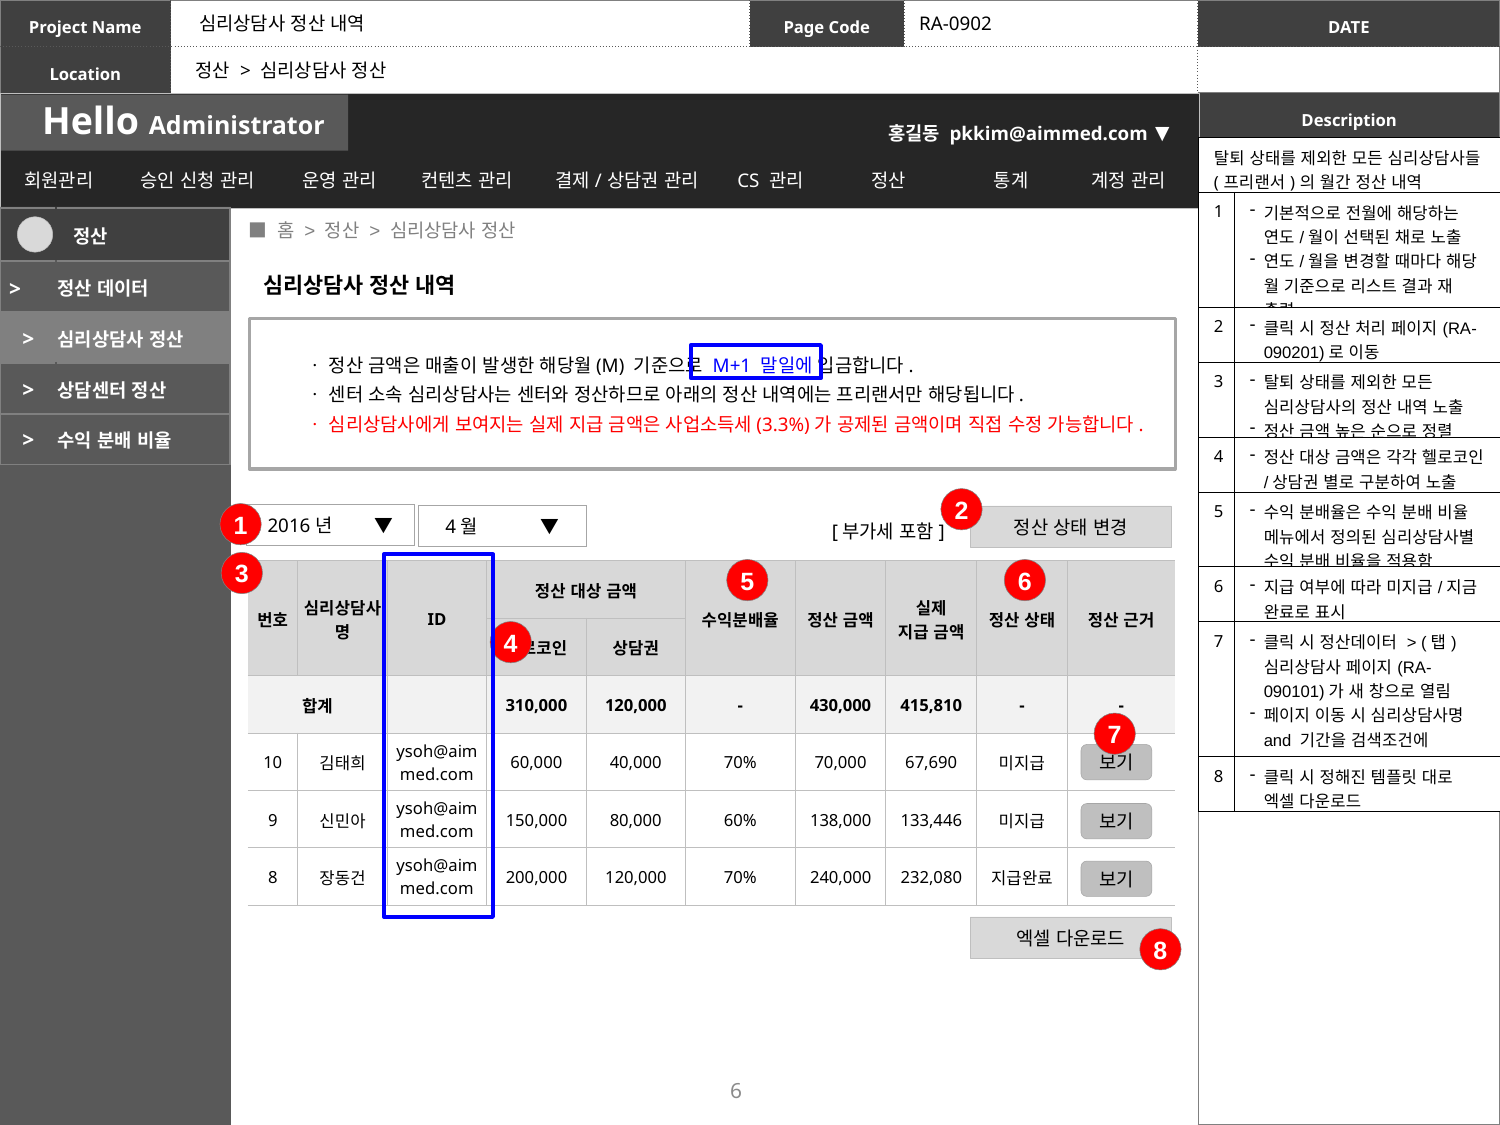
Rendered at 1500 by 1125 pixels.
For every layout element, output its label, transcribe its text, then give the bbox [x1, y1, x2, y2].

text_box 보기 [1078, 858, 1154, 899]
table_cell [1068, 848, 1175, 905]
table_cell 1 [1199, 193, 1234, 307]
table_cell [1068, 734, 1175, 790]
table_cell 미지급 [977, 791, 1067, 847]
table_header 정산 근거 [1068, 561, 1175, 675]
table_cell 심리상담사 정산 [57, 313, 229, 362]
table_cell > [1, 415, 55, 464]
table_cell 정산 데이터 [57, 262, 229, 311]
table_cell 3 [1199, 363, 1234, 437]
table_cell - [686, 676, 795, 733]
text_box 3 [219, 550, 265, 596]
table_header 실제 지급 금액 [886, 561, 976, 675]
table_header 정산 대상 금액 [495, 561, 685, 618]
text_box 보기 [1078, 801, 1154, 842]
table_cell 8 [248, 848, 297, 905]
table_cell 200,000 [495, 848, 586, 905]
table_cell 2 [1199, 308, 1234, 362]
text_box 4월 ▼ [417, 503, 589, 549]
table_header 심리상담사명 [298, 561, 382, 675]
table_cell 60,000 [495, 734, 586, 790]
table_header 정산 [57, 209, 229, 260]
table_header 번호 [248, 561, 297, 675]
text_box 심리상담사 정산 내역 [184, 4, 386, 42]
text_box [382, 552, 495, 919]
table_cell 김태희 [298, 734, 382, 790]
text_box ■ 홈 > 정산 > 심리상담사 정산 [216, 203, 1154, 257]
table_cell 120,000 [587, 676, 685, 733]
table_cell 지급 여부에 따라 미지급/지금 완료로 표시 [1235, 567, 1500, 621]
table_cell 수익 분배 비율 [57, 415, 229, 464]
table_cell 장동건 [298, 848, 382, 905]
table_cell 70,000 [796, 734, 885, 790]
table_cell 9 [248, 791, 297, 847]
table_cell - [1068, 676, 1175, 733]
table_cell 헬로코인 [495, 619, 586, 675]
table_cell 232,080 [886, 848, 976, 905]
table_cell 240,000 [796, 848, 885, 905]
table_cell 5 [1199, 493, 1234, 566]
table_cell 정산 대상 금액은 각각 헬로코인/상담권 별로 구분하여 노출 [1235, 438, 1500, 492]
table_cell 클릭 시 정산 처리 페이지(RA-090201)로 이동 [1235, 308, 1500, 362]
table_cell 지급완료 [977, 848, 1067, 905]
text_box 2 [938, 486, 985, 532]
table_cell 클릭 시 정산데이터 > (탭)심리상담사 페이지(RA-090101)가 새 창으로 열림 페이지 이동 시 심리상담사명 and 기간을 검색조건에 적용하여 열림 [1235, 622, 1500, 756]
table_header 정산 금액 [796, 561, 885, 675]
text_box [부가세 포함] [817, 512, 960, 550]
table_cell 133,446 [886, 791, 976, 847]
table_cell > [1, 364, 55, 413]
table_cell 80,000 [587, 791, 685, 847]
table_cell 상담권 [587, 619, 685, 675]
table_cell 수익 분배율은 수익 분배 비율 메뉴에서 정의된 심리상담사별 수익 분배 비율을 적용함 [1235, 493, 1500, 566]
table_cell - [977, 676, 1067, 733]
table_cell 6 [1199, 567, 1234, 621]
table_header 수익분배율 [686, 561, 795, 675]
text_box 심리상담사 정산 내역 [249, 264, 471, 306]
table_cell 120,000 [587, 848, 685, 905]
table_cell 70% [686, 848, 795, 905]
table_cell 8 [1199, 757, 1234, 811]
text_box 엑셀 다운로드 [968, 915, 1173, 960]
table_cell 60% [686, 791, 795, 847]
table_cell 기본적으로 전월에 해당하는 연도/월이 선택된 채로 노출 연도/월을 변경할 때마다 해당 월 기준으로 리스트 결과 재 출력 [1235, 193, 1500, 307]
table_cell 150,000 [495, 791, 586, 847]
text_box 정산 상태 변경 [968, 504, 1173, 549]
table_cell > [1, 262, 55, 311]
table_cell 10 [248, 734, 297, 790]
text_box [689, 343, 823, 380]
table_cell 7 [1199, 622, 1234, 756]
table_cell 신민아 [298, 791, 382, 847]
table_cell [1068, 791, 1175, 847]
text_box 4 [495, 619, 534, 665]
table_cell 클릭 시 정해진 템플릿 대로 엑셀 다운로드 [1235, 757, 1500, 811]
text_box 6 [1002, 557, 1048, 603]
text_box 정산 > 심리상담사 정산 [181, 51, 402, 89]
table_cell 70% [686, 734, 795, 790]
table_cell 138,000 [796, 791, 885, 847]
table_cell 415,810 [886, 676, 976, 733]
table_cell 40,000 [587, 734, 685, 790]
text_box [247, 317, 1177, 471]
text_box 2016년 ▼ [244, 502, 416, 548]
table_header [1, 209, 55, 260]
table_header 정산 상태 [977, 561, 1067, 675]
text_box ㆍ 정산 금액은 매출이 발생한 해당월(M) 기준으로 M+1 말일에 입금합니다. ㆍ 센터 소속 심리상담사는 센터와 정산하므로 아래의 정산 내역에는 프리랜서만 해당됩니다. ㆍ 심리상담사에게 보여지는 실제 지급 금액은 사업소득세(3.3%)가 공제된 금액이며 직접 수정 가능합니다. [291, 339, 1159, 443]
table_header 탈퇴 상태를 제외한 모든 심리상담사들(프리랜서)의 월간 정산 내역 [1199, 138, 1500, 192]
table_cell 67,690 [886, 734, 976, 790]
text_box 보기 [1078, 742, 1154, 782]
slide_number 6 [561, 1061, 911, 1122]
table_cell 4 [1199, 438, 1234, 492]
text_box 1 [217, 501, 264, 547]
table_cell 상담센터 정산 [57, 364, 229, 413]
table_cell 430,000 [796, 676, 885, 733]
table_cell 합계 [248, 676, 382, 733]
text_box [0, 205, 233, 1125]
table_cell > [1, 313, 55, 362]
table_cell 미지급 [977, 734, 1067, 790]
text_box 8 [1137, 926, 1184, 973]
table_cell 310,000 [495, 676, 586, 733]
text_box [15, 214, 55, 255]
text_box 7 [1091, 710, 1138, 757]
text_box 5 [724, 557, 771, 603]
text_box RA-0902 [904, 4, 1007, 42]
table_cell 탈퇴 상태를 제외한 모든 심리상담사의 정산 내역 노출 정산 금액 높은 순으로 정렬 [1235, 363, 1500, 437]
